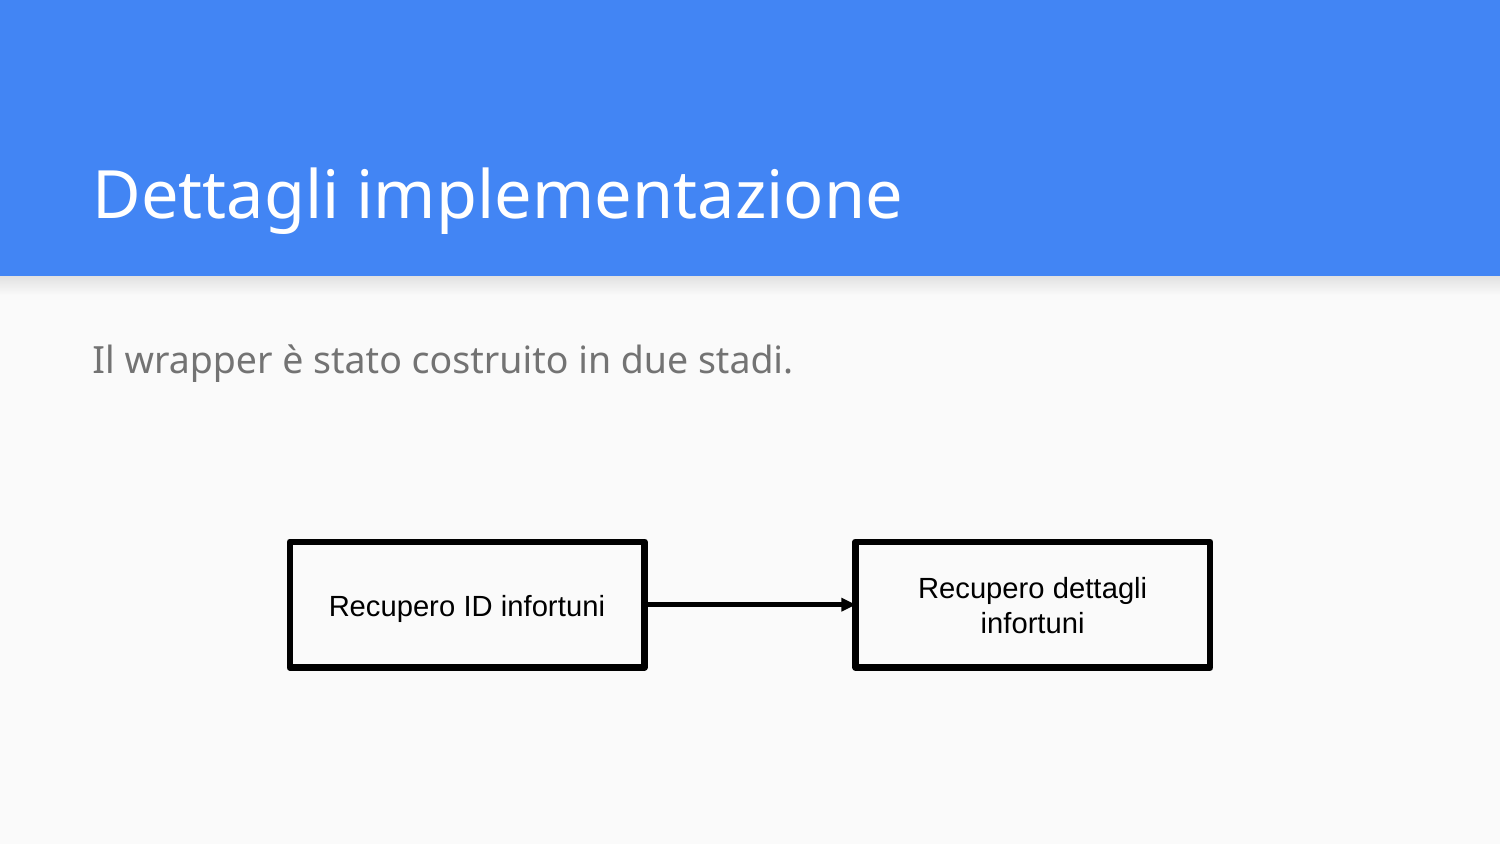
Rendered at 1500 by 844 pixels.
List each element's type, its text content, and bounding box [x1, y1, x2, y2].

text_box Recupero dettagli infortuni [855, 541, 1211, 668]
text_box Recupero ID infortuni [289, 541, 645, 668]
list Il wrapper è stato costruito in due stadi. [77, 314, 1427, 422]
title Dettagli implementazione [77, 121, 1427, 248]
